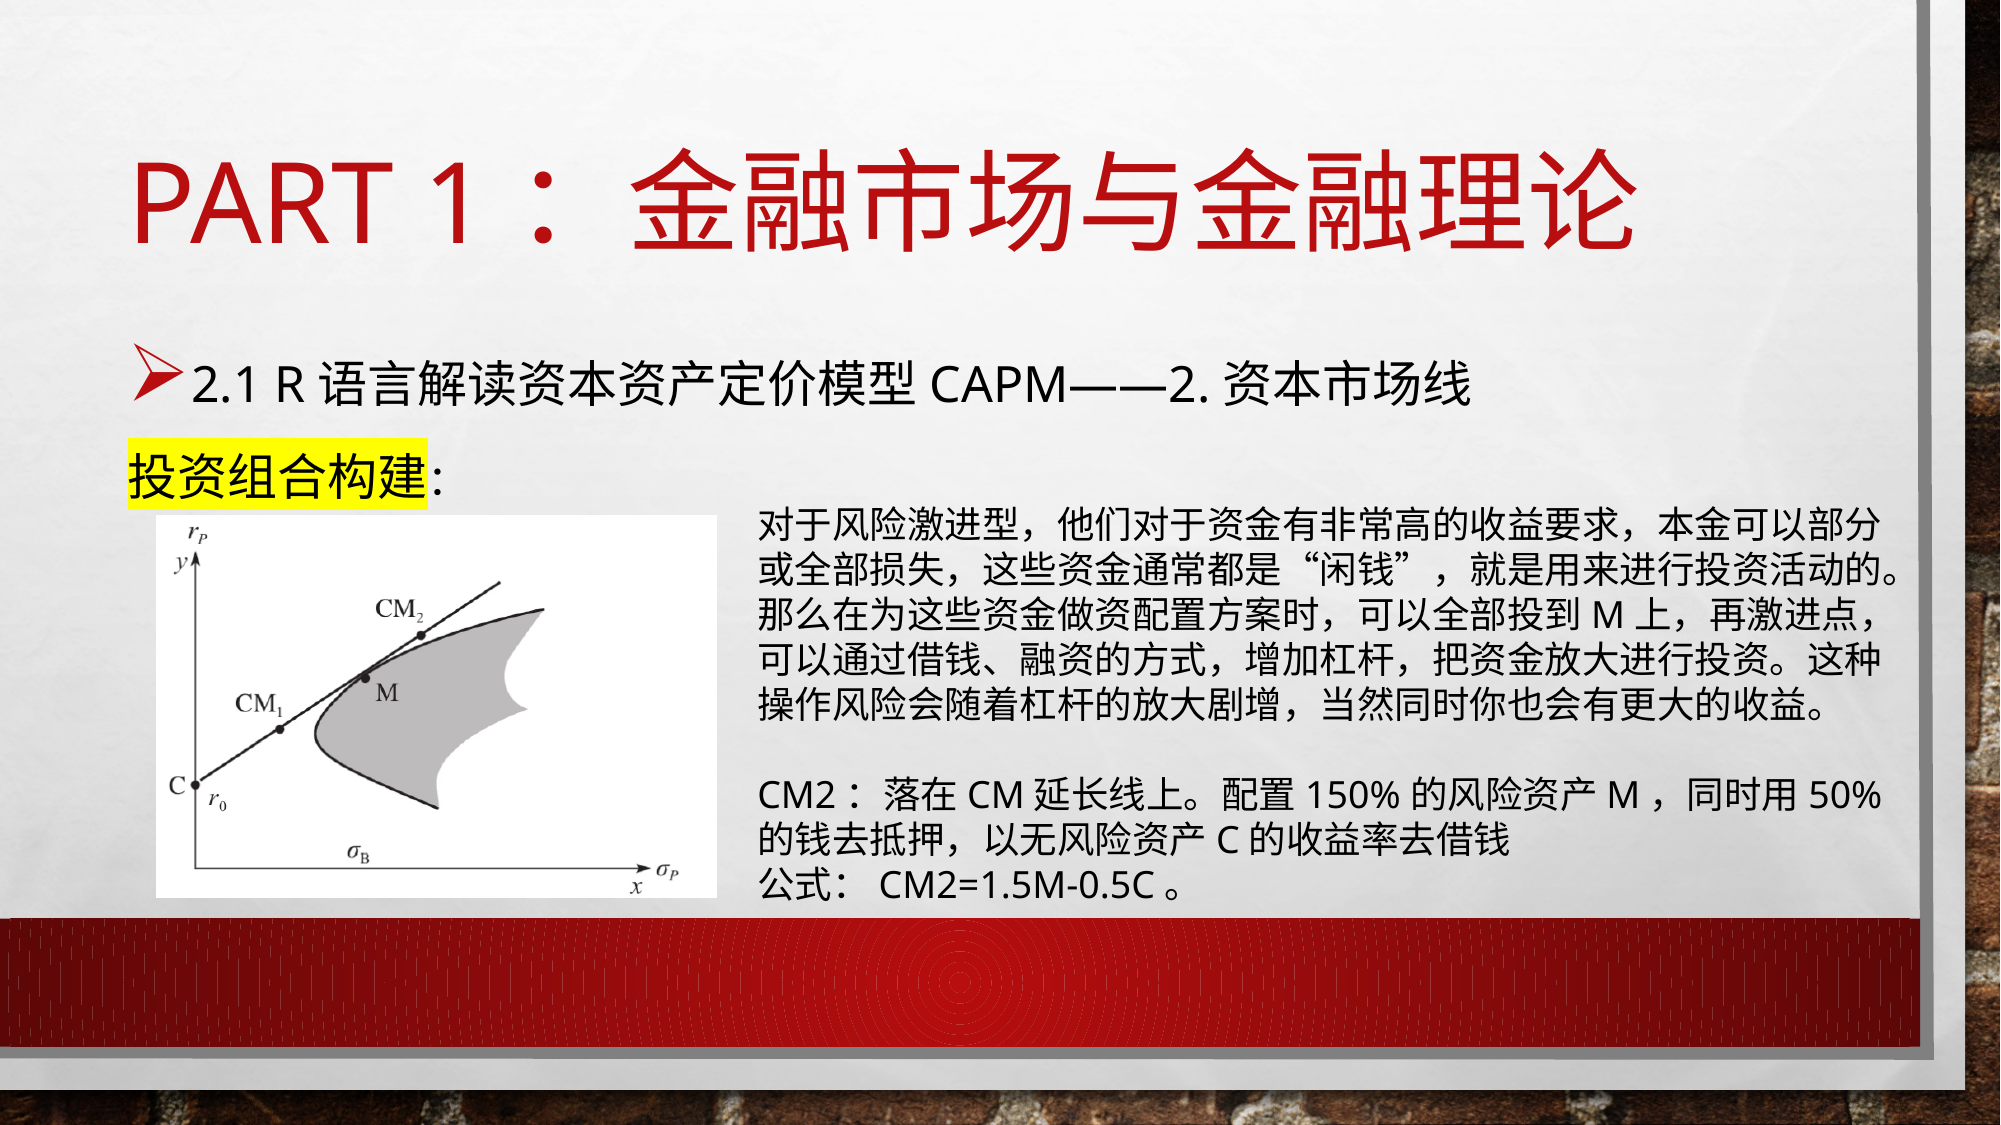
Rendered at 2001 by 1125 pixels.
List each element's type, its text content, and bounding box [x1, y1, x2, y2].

list 2.1 R语言解读资本资产定价模型CAPM——2.资本市场线 投资组合构建： [112, 290, 1818, 835]
picture [156, 515, 717, 899]
picture [0, 0, 2000, 1125]
title Part 1：金融市场与金融理论 [112, 112, 1818, 290]
text_box 对于风险激进型，他们对于资金有非常高的收益要求，本金可以部分或全部损失，这些资金通常都是“闲钱”，就是用来进行投资活动的。那么在为这些资金做资配置方案时，可以全部投到M上，再激进点，可以通过借钱、融资的方式，增加杠杆，把资金放大进行投资。这种操作风险会随着杠杆的放大剧增，当然同时你也会有更大的收益。 CM2：落在CM延长线上。配置150%的风险资产M，同时用50%的钱去抵押，以无风险资产C的收益率去借钱 公式：CM2=1.5M-0.5C。 [742, 493, 1914, 1004]
